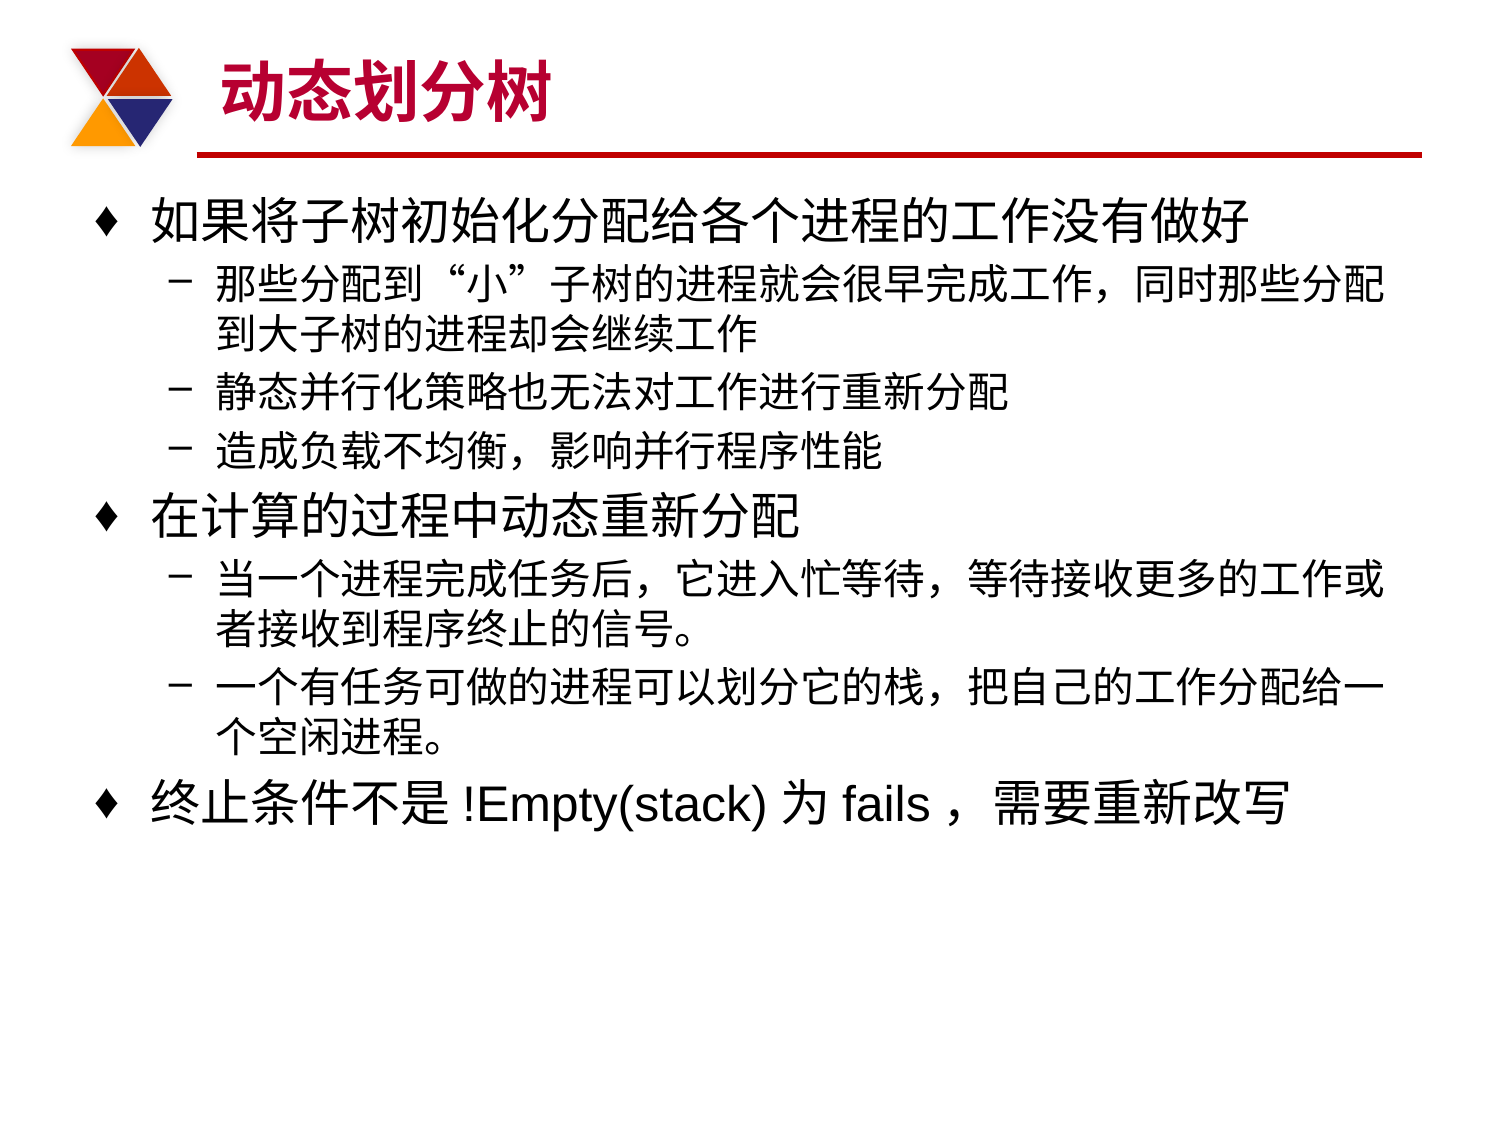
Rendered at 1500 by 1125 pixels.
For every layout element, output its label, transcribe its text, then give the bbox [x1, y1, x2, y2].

title 动态划分树 [204, 36, 1405, 137]
list 如果将子树初始化分配给各个进程的工作没有做好 那些分配到“小”子树的进程就会很早完成工作，同时那些分配到大子树的进程却会继续工作 静态并行化策略也无法对工作进行重新分配 造成负载不均衡，影响并行程序性能 在计算的过程中动态重新分配 当一个进程完成任务后，它进入忙等待，等待接收更多的工作或者接收到程序终止的信号。 一个有任务可做的进程可以划分它的栈，把自己的工作分配给一个空闲进程。 终止条件不是!Empty(stack)为fails，需要重新改写 [79, 181, 1422, 1075]
